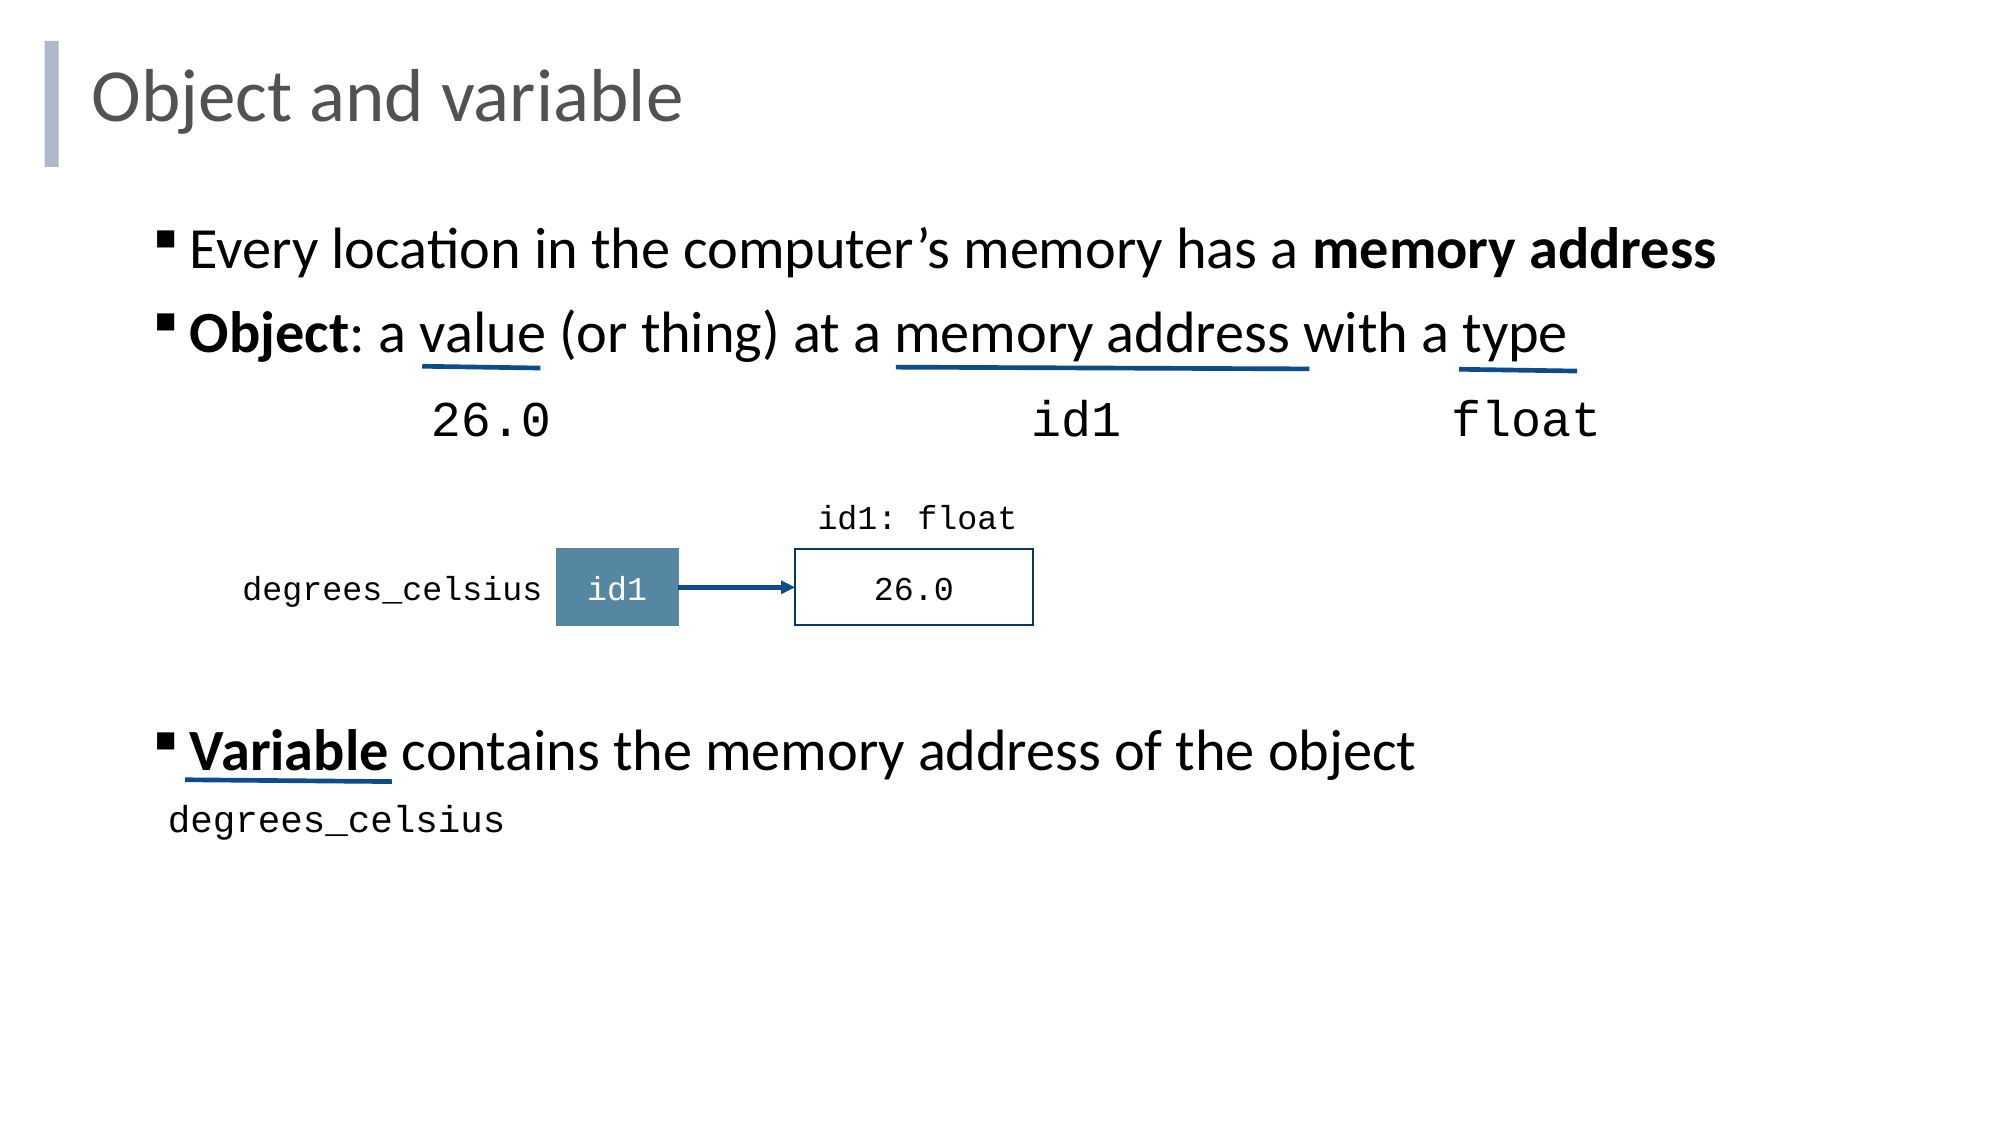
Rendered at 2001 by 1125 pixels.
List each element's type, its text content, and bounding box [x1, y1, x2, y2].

text_box degrees_celsius [153, 787, 521, 847]
text_box id1 [556, 548, 679, 626]
text_box id1: float [802, 488, 1033, 544]
text_box degrees_celsius [227, 559, 558, 614]
text_box 26.0 [794, 548, 1034, 626]
list Every location in the computer’s memory has a memory address Object: a value (or thing) at a memory address with a type 26.0 id1 float Variable contains the memory address of the object [137, 211, 1863, 850]
title Object and variable [76, 59, 1802, 135]
